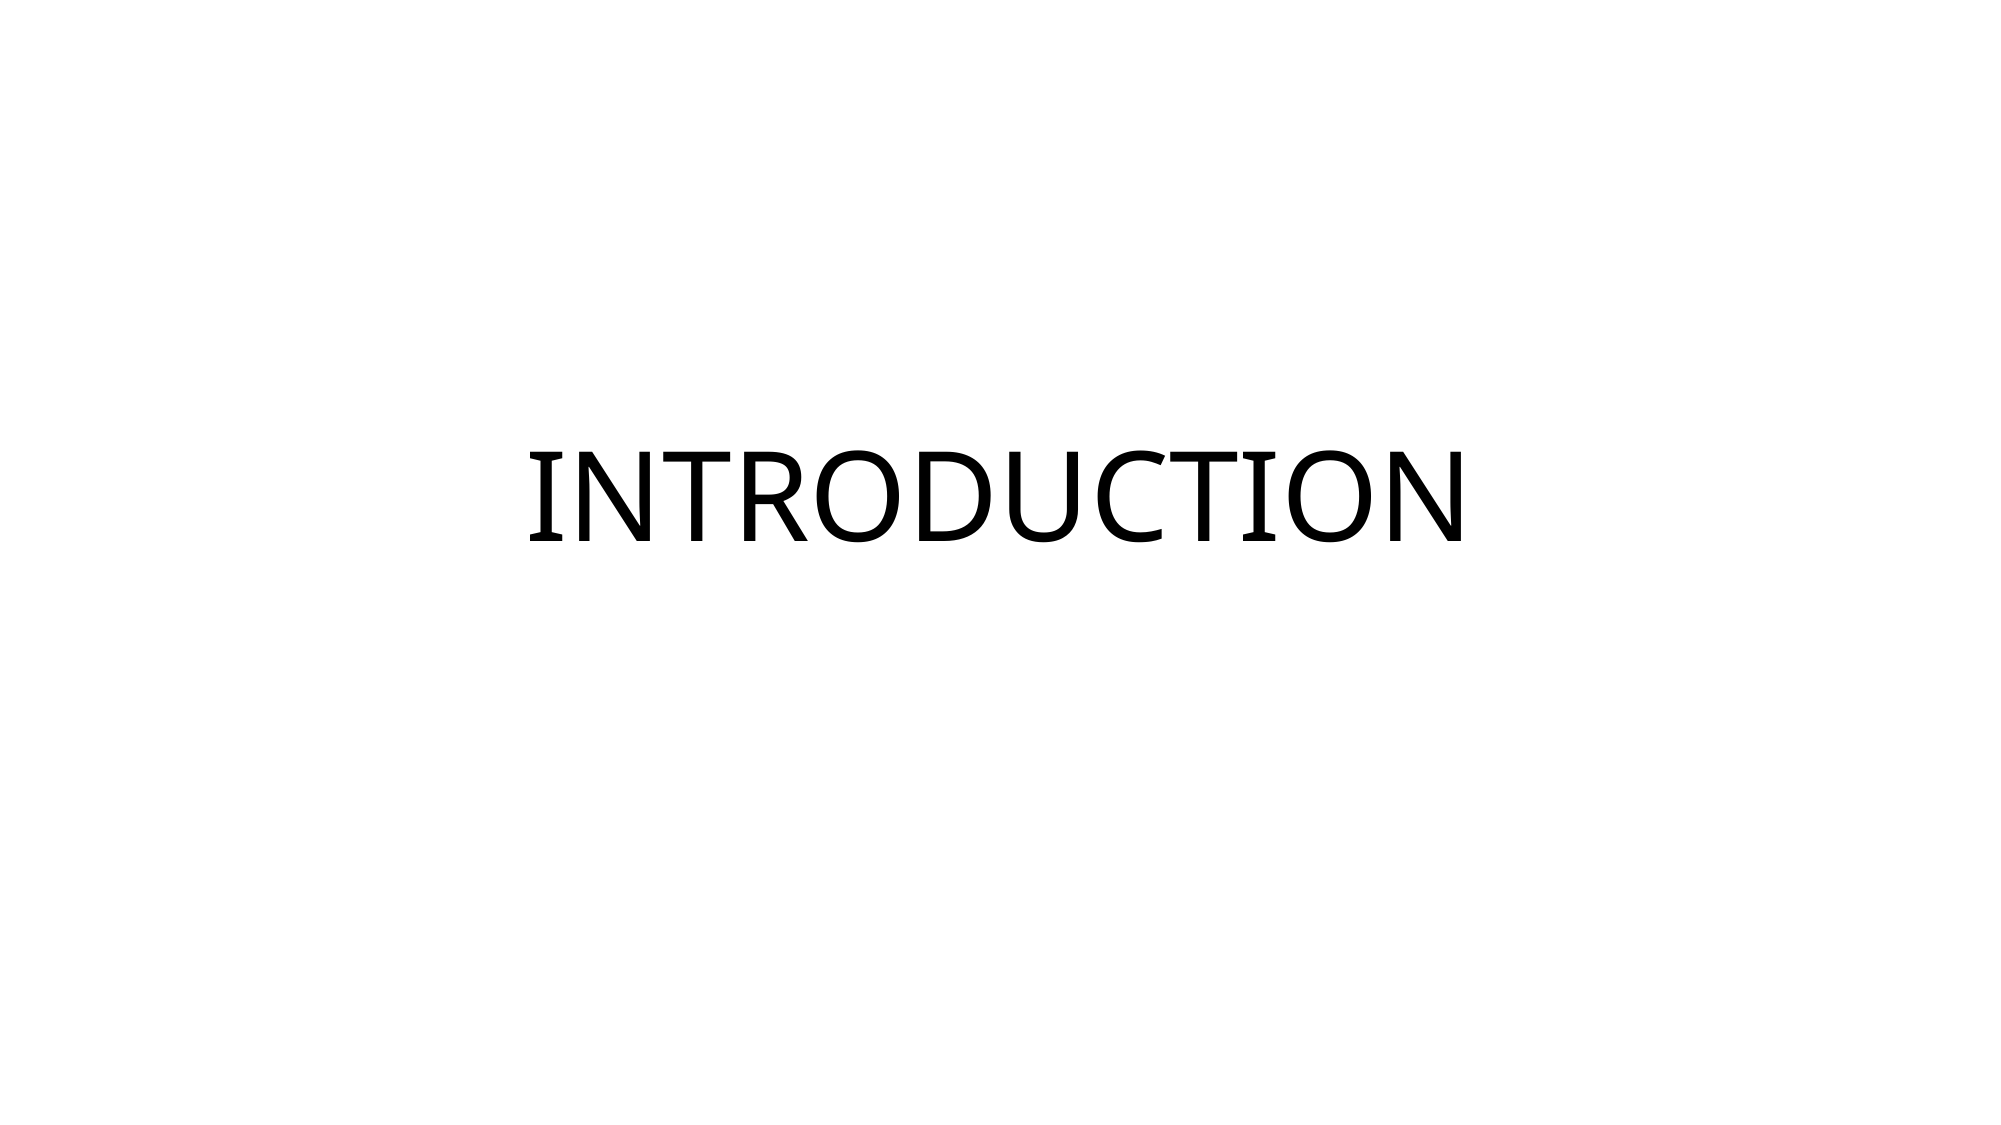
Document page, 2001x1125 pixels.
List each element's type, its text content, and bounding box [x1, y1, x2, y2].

title INTRODUCTION [249, 184, 1750, 576]
